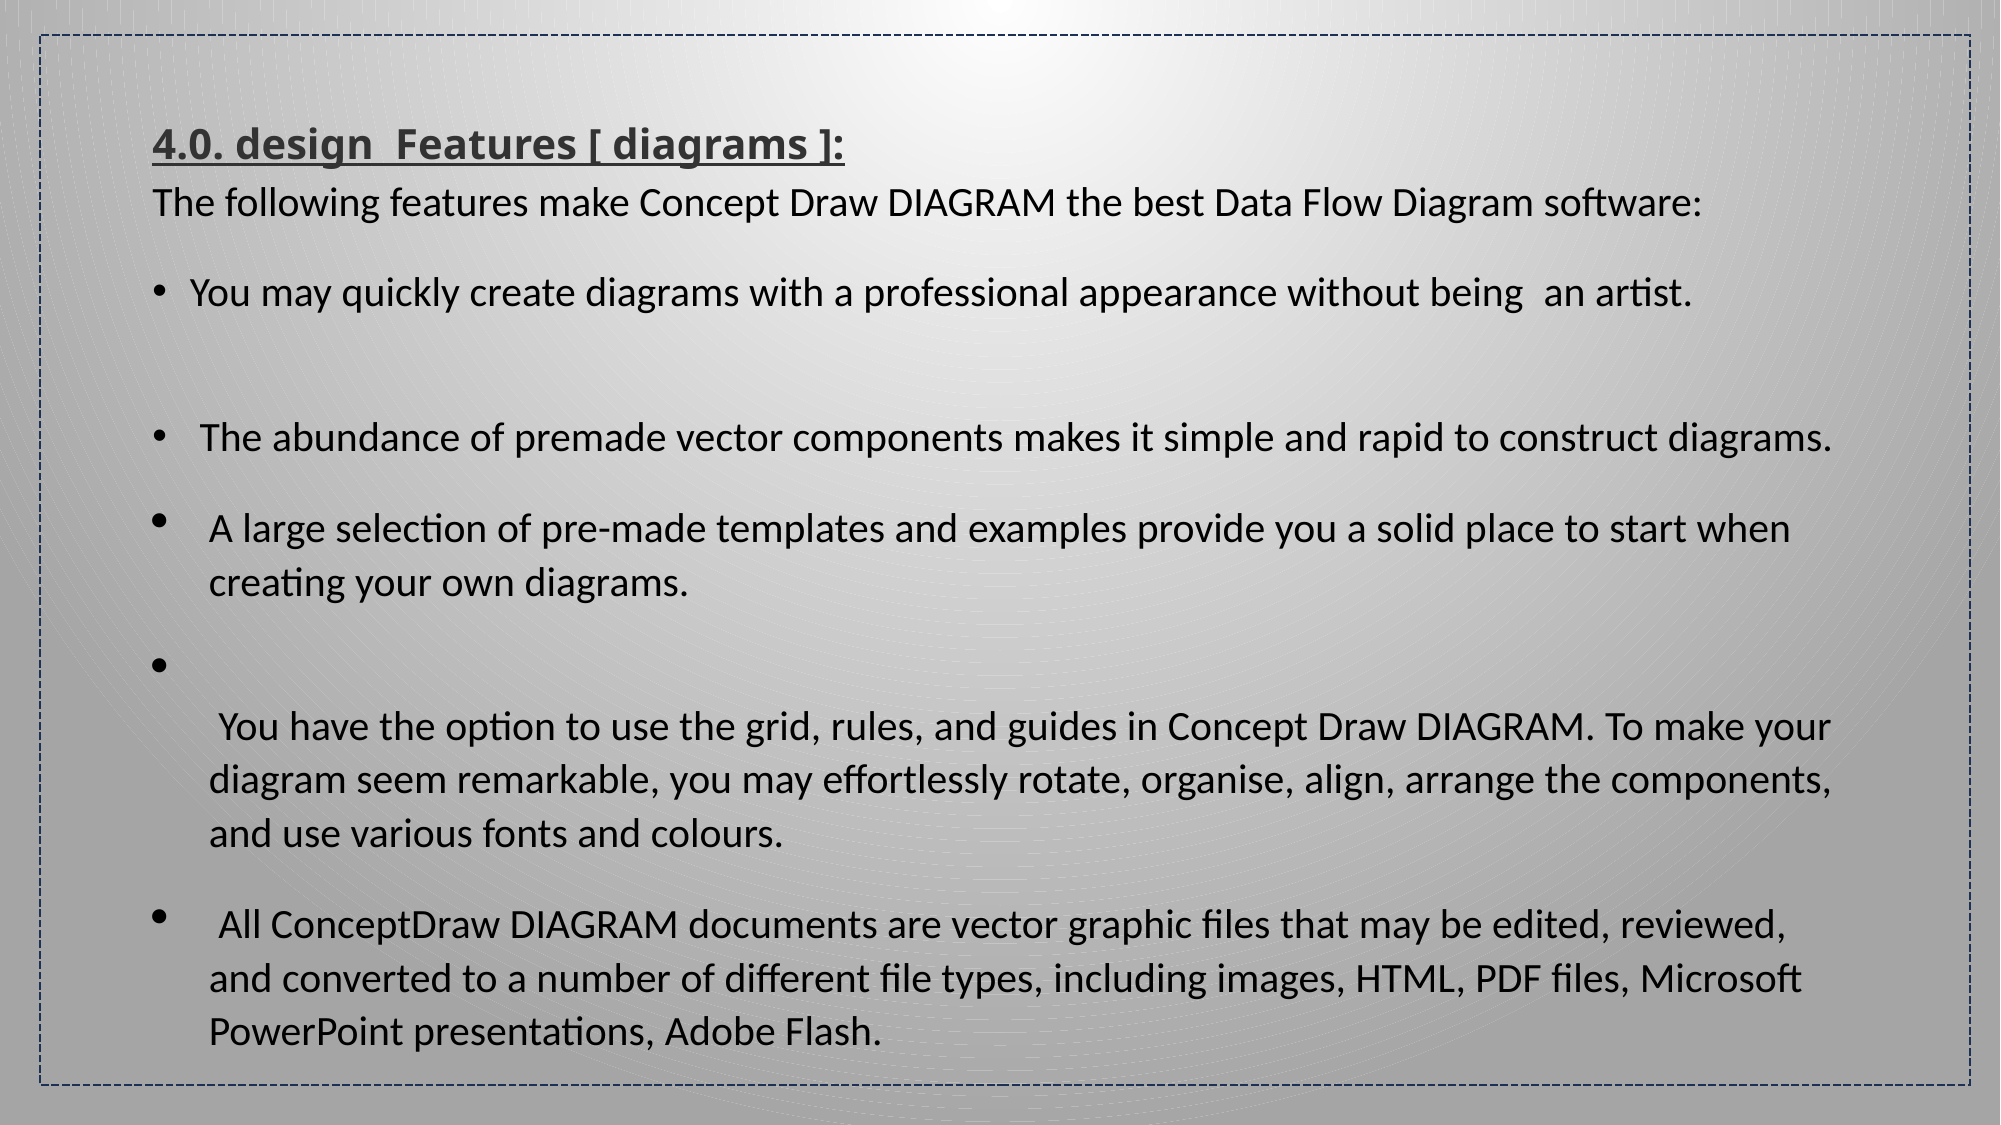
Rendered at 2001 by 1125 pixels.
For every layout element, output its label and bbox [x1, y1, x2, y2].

text_box [39, 34, 1971, 1086]
